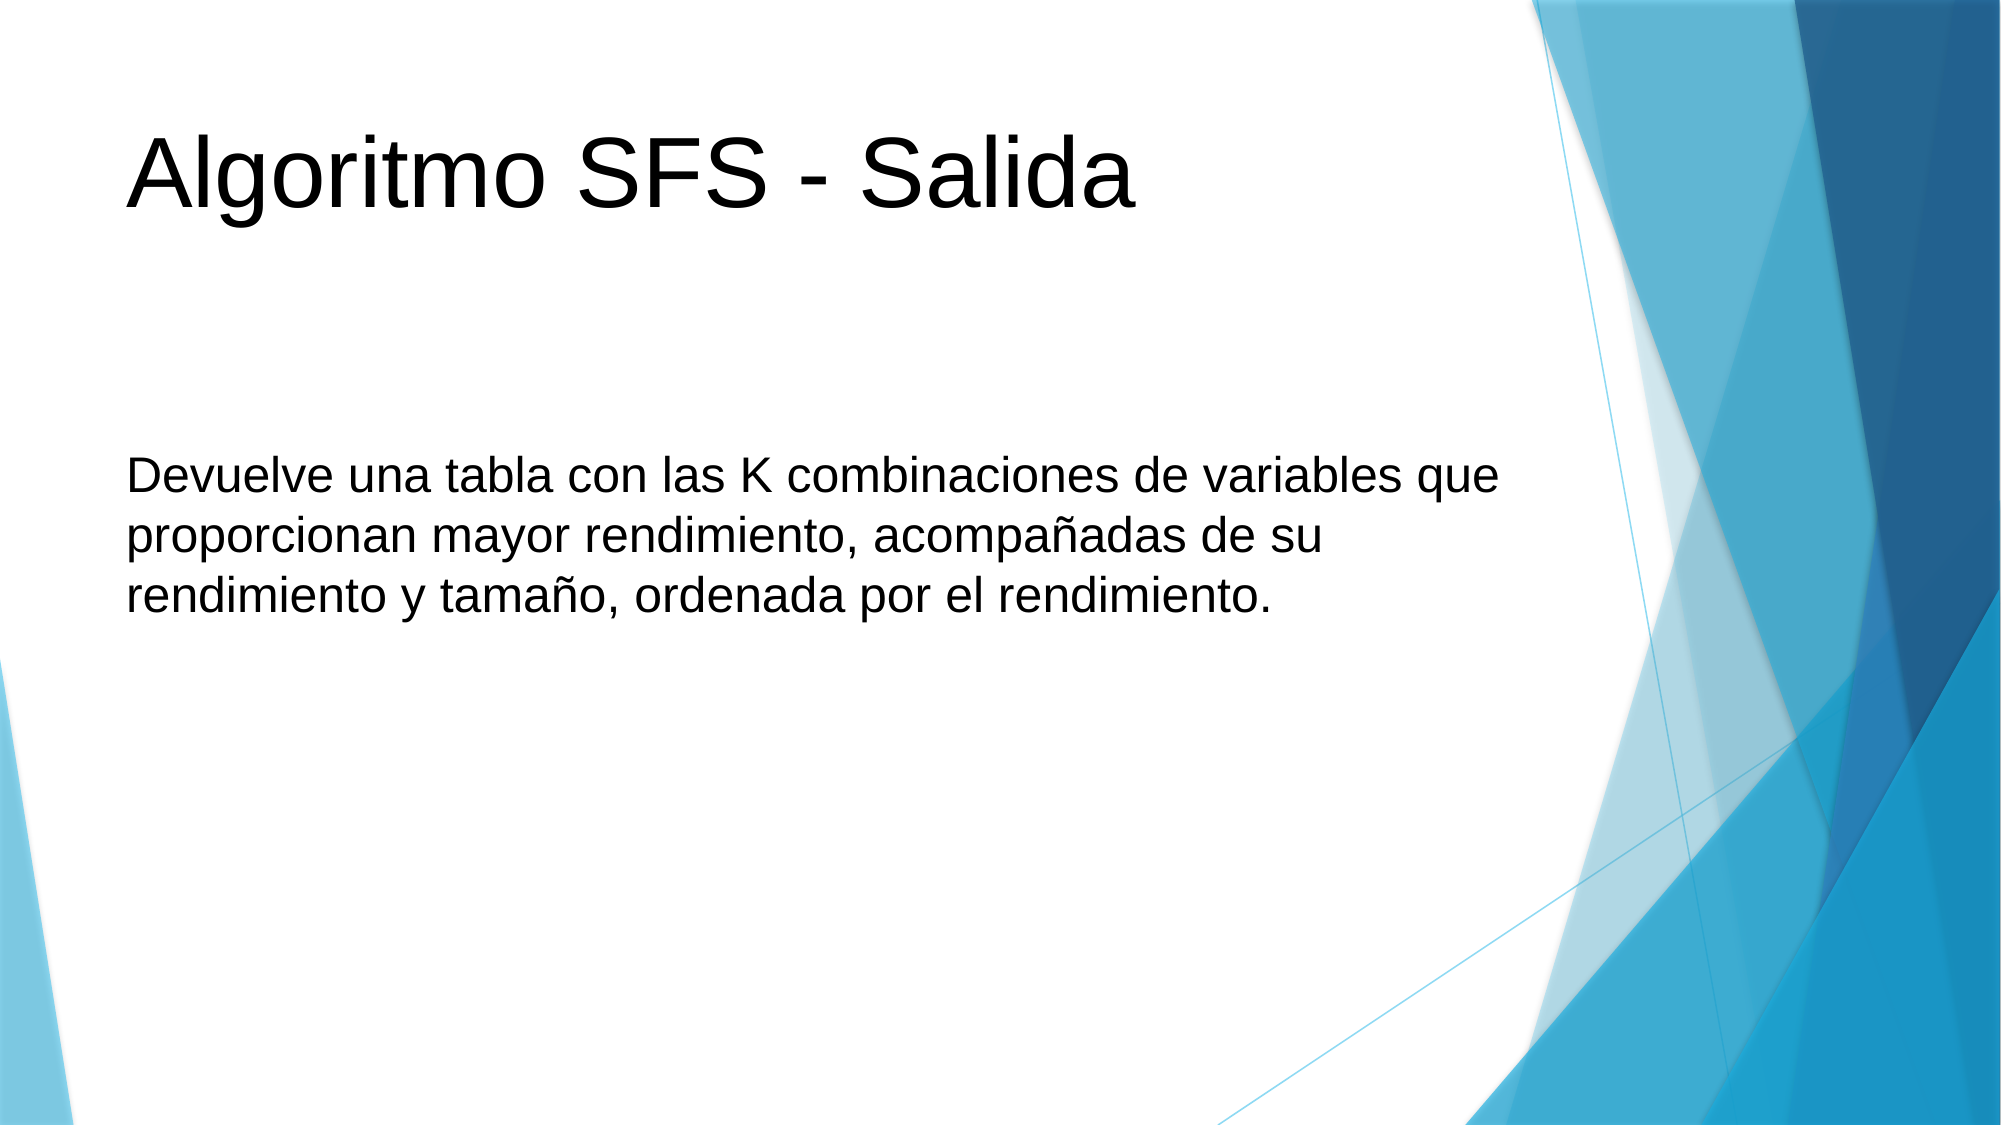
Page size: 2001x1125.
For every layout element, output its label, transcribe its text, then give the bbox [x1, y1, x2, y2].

title Algoritmo SFS - Salida [111, 99, 1522, 317]
list Devuelve una tabla con las K combinaciones de variables que proporcionan mayor rendimiento, acompañadas de su rendimiento y tamaño, ordenada por el rendimiento. [111, 354, 1522, 992]
